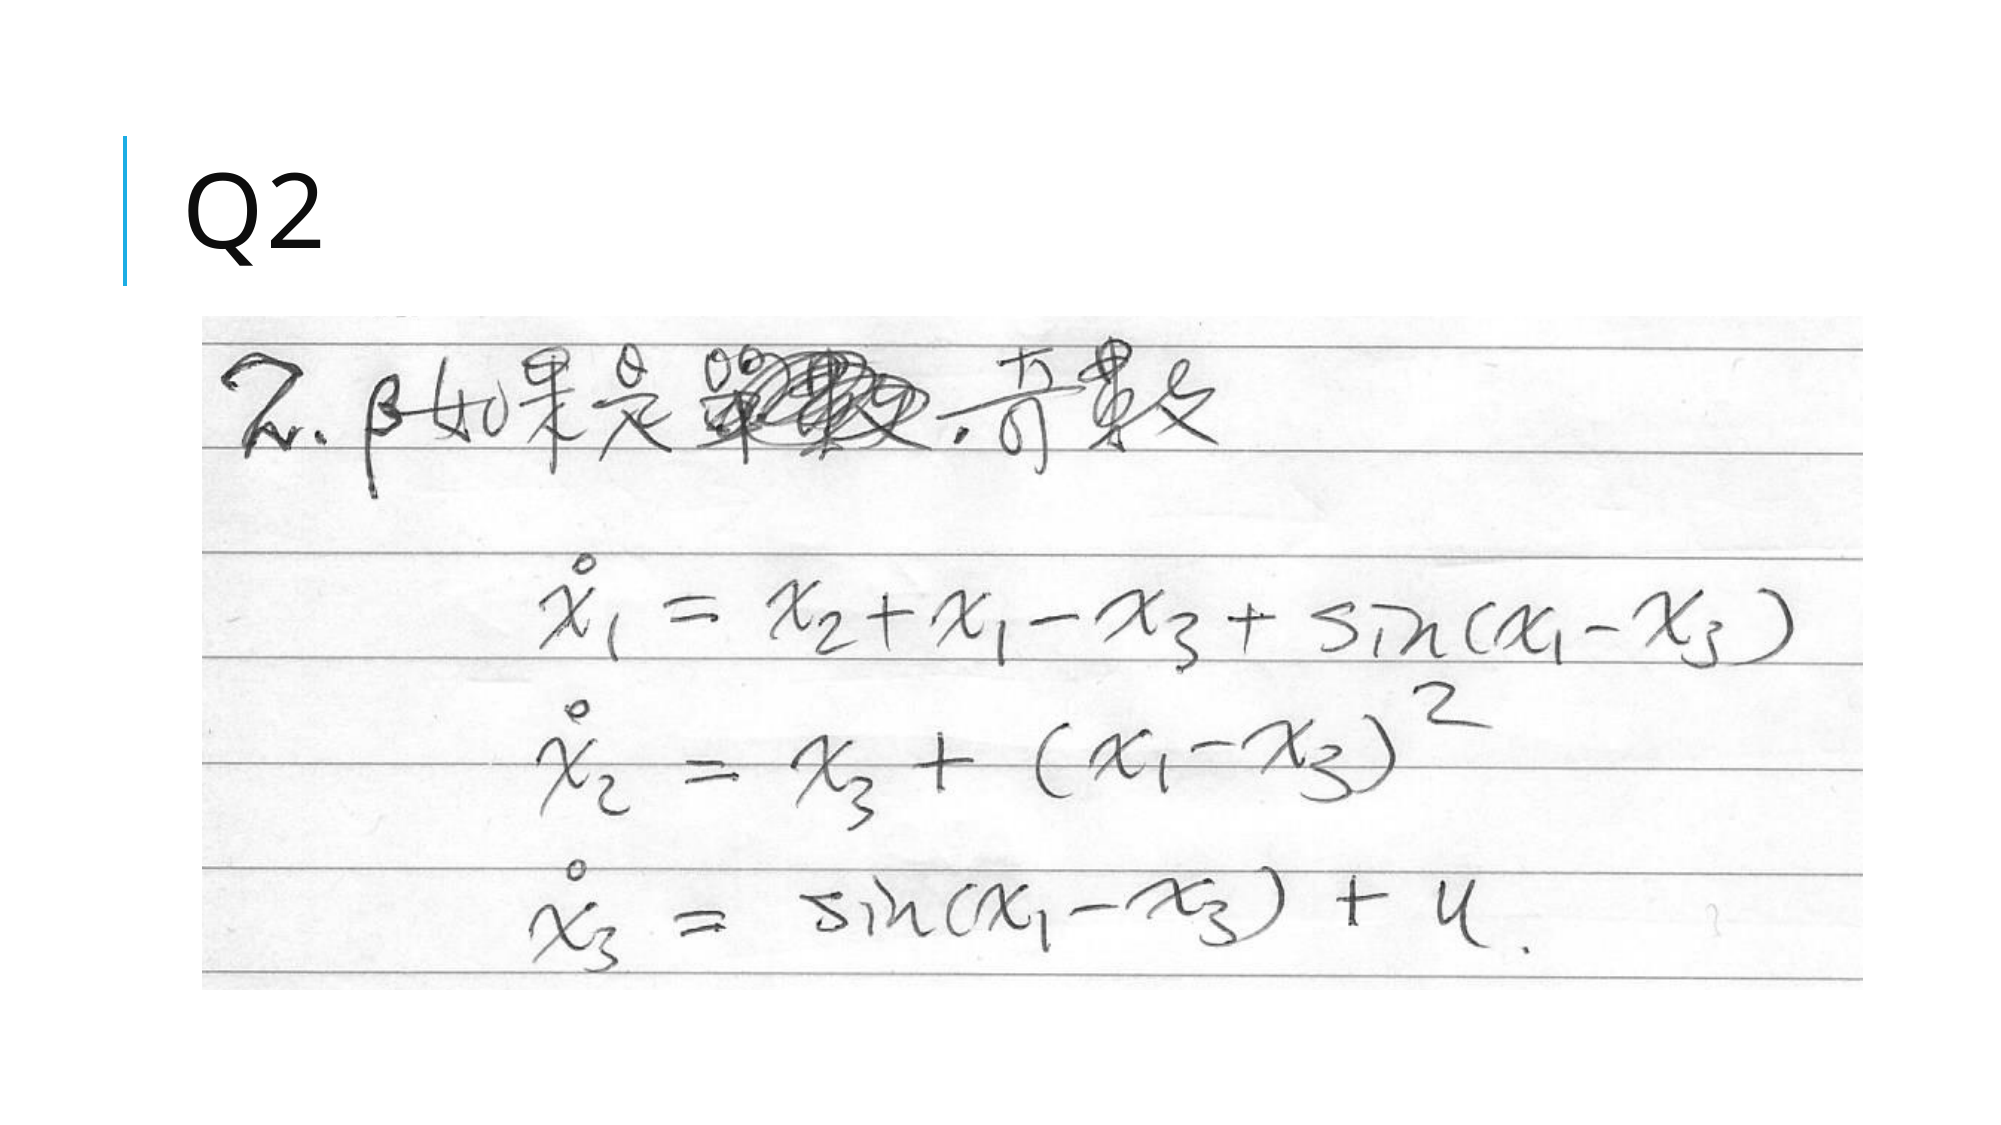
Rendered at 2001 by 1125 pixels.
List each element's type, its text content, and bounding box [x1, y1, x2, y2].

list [201, 315, 1863, 990]
title q2 [168, 96, 1763, 342]
